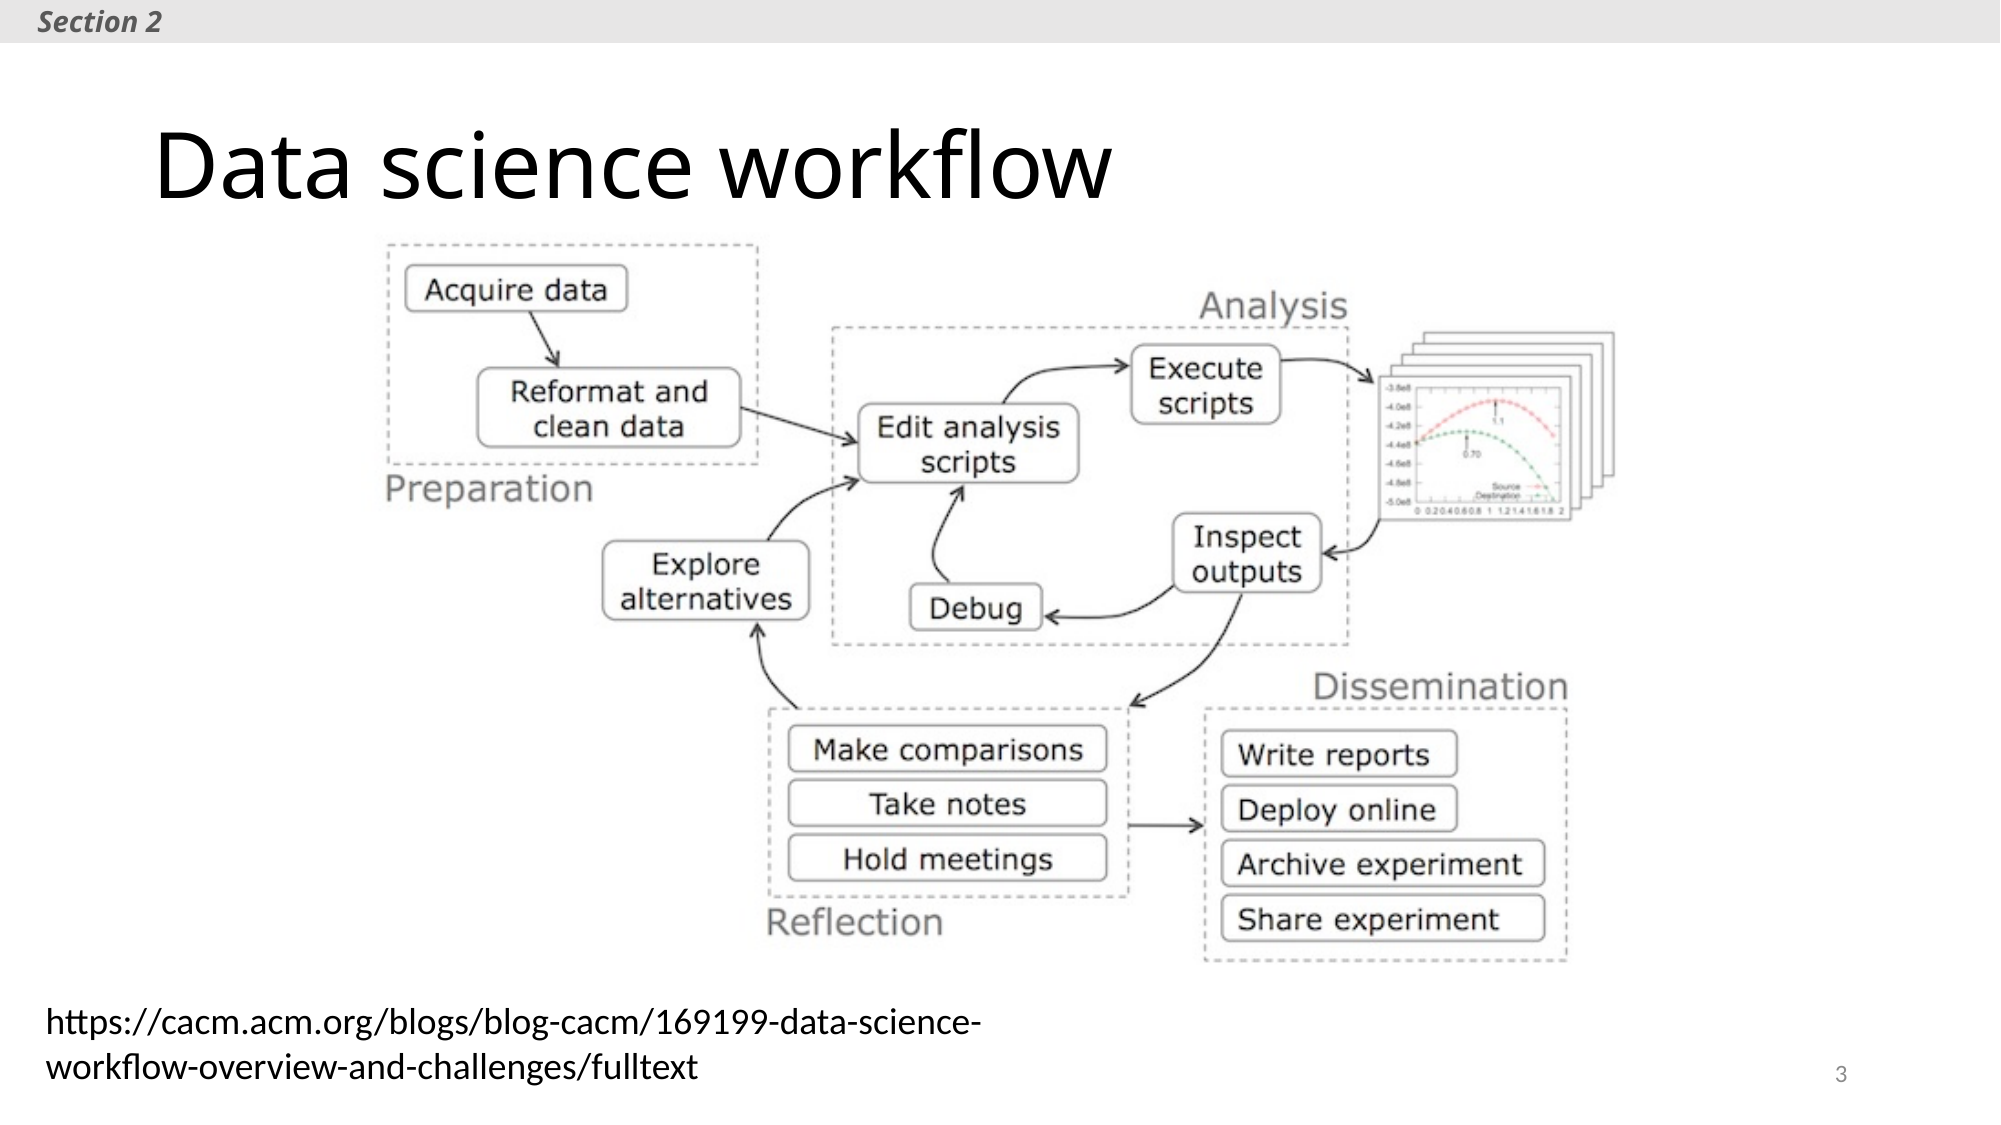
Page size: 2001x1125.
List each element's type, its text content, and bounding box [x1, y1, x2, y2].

title Data science workflow [137, 59, 1863, 278]
text_box https://cacm.acm.org/blogs/blog-cacm/169199-data-science-workflow-overview-and-challenges/fulltext [30, 989, 1031, 1095]
slide_number 3 [1412, 1042, 1863, 1103]
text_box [0, 0, 2000, 47]
picture [361, 219, 1639, 990]
